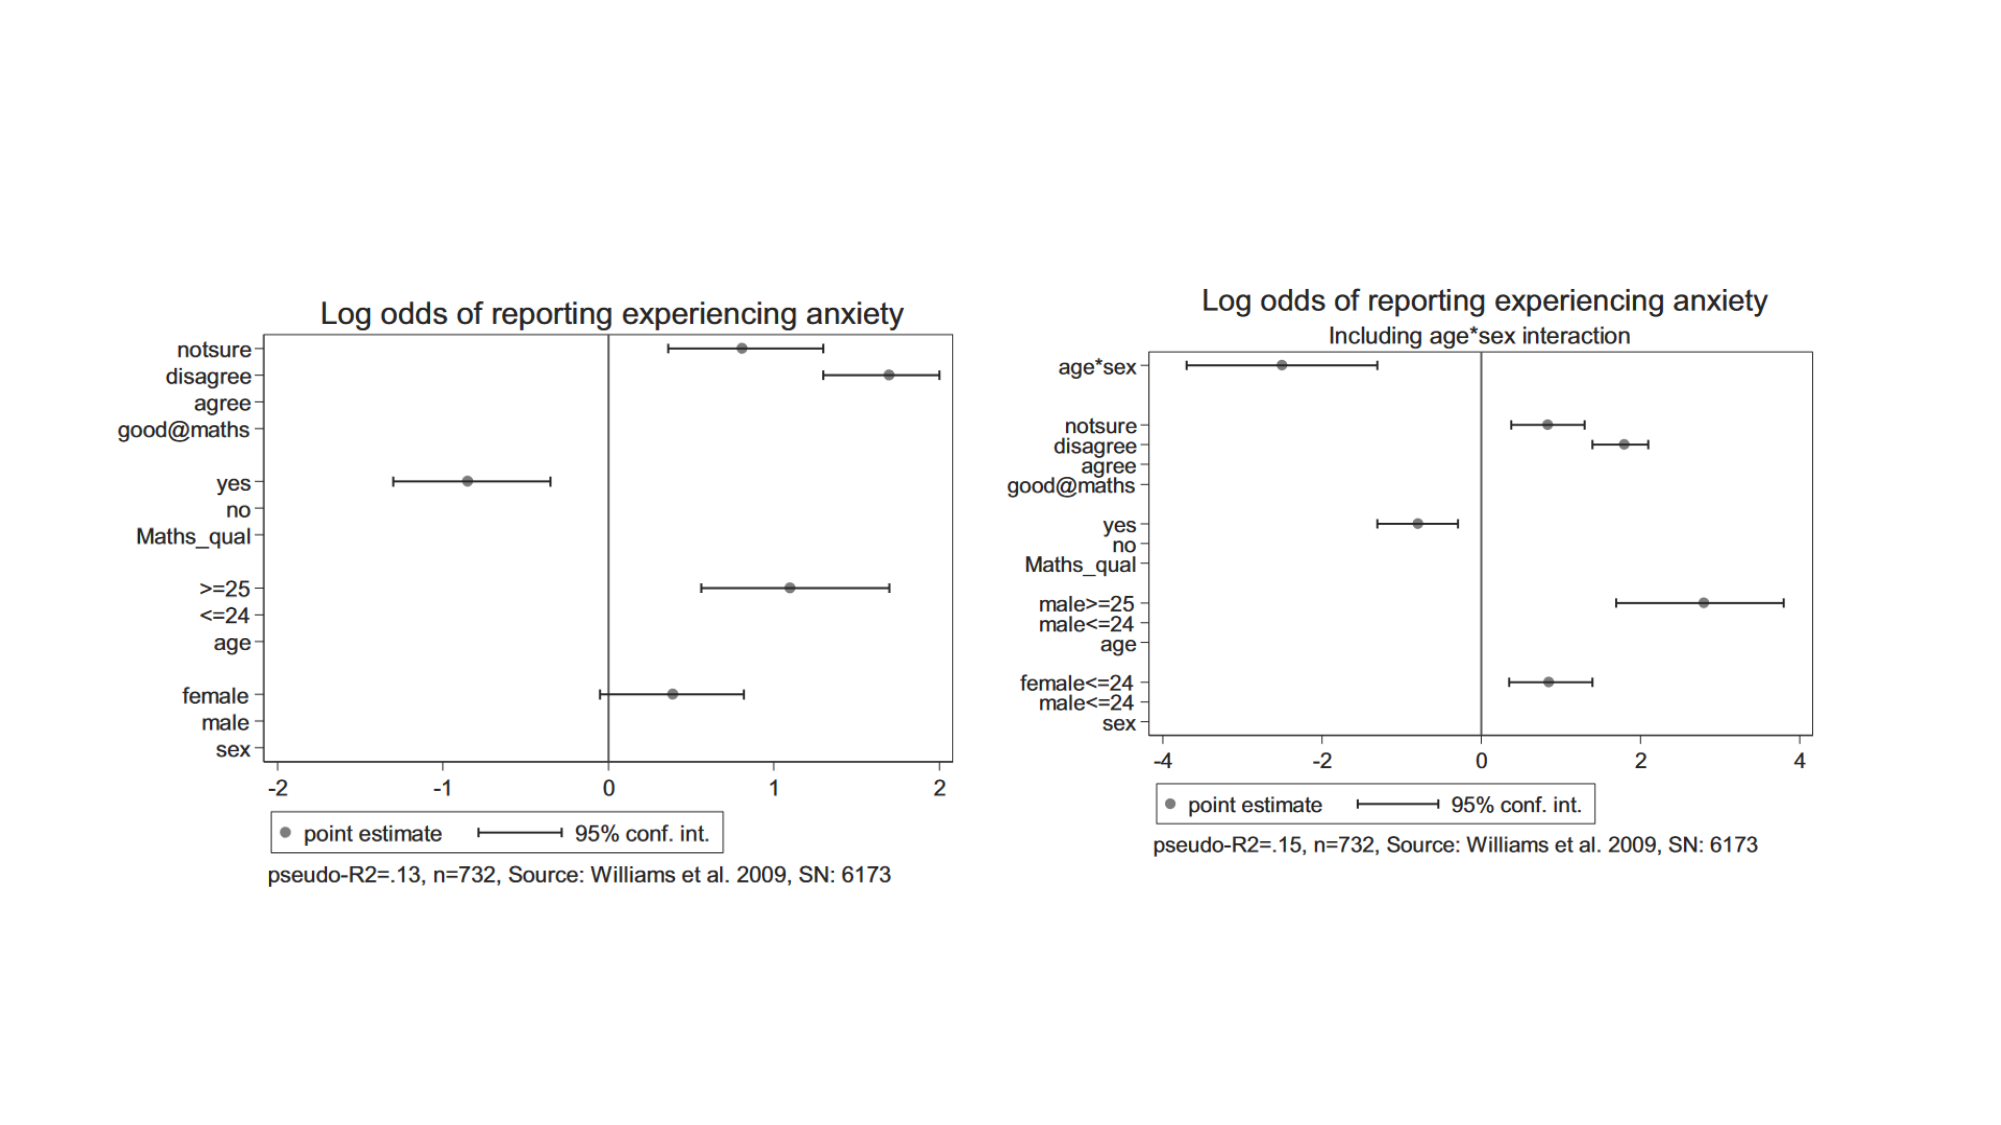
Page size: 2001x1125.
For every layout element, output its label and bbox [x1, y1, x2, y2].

picture [94, 282, 980, 890]
picture [990, 266, 1834, 859]
